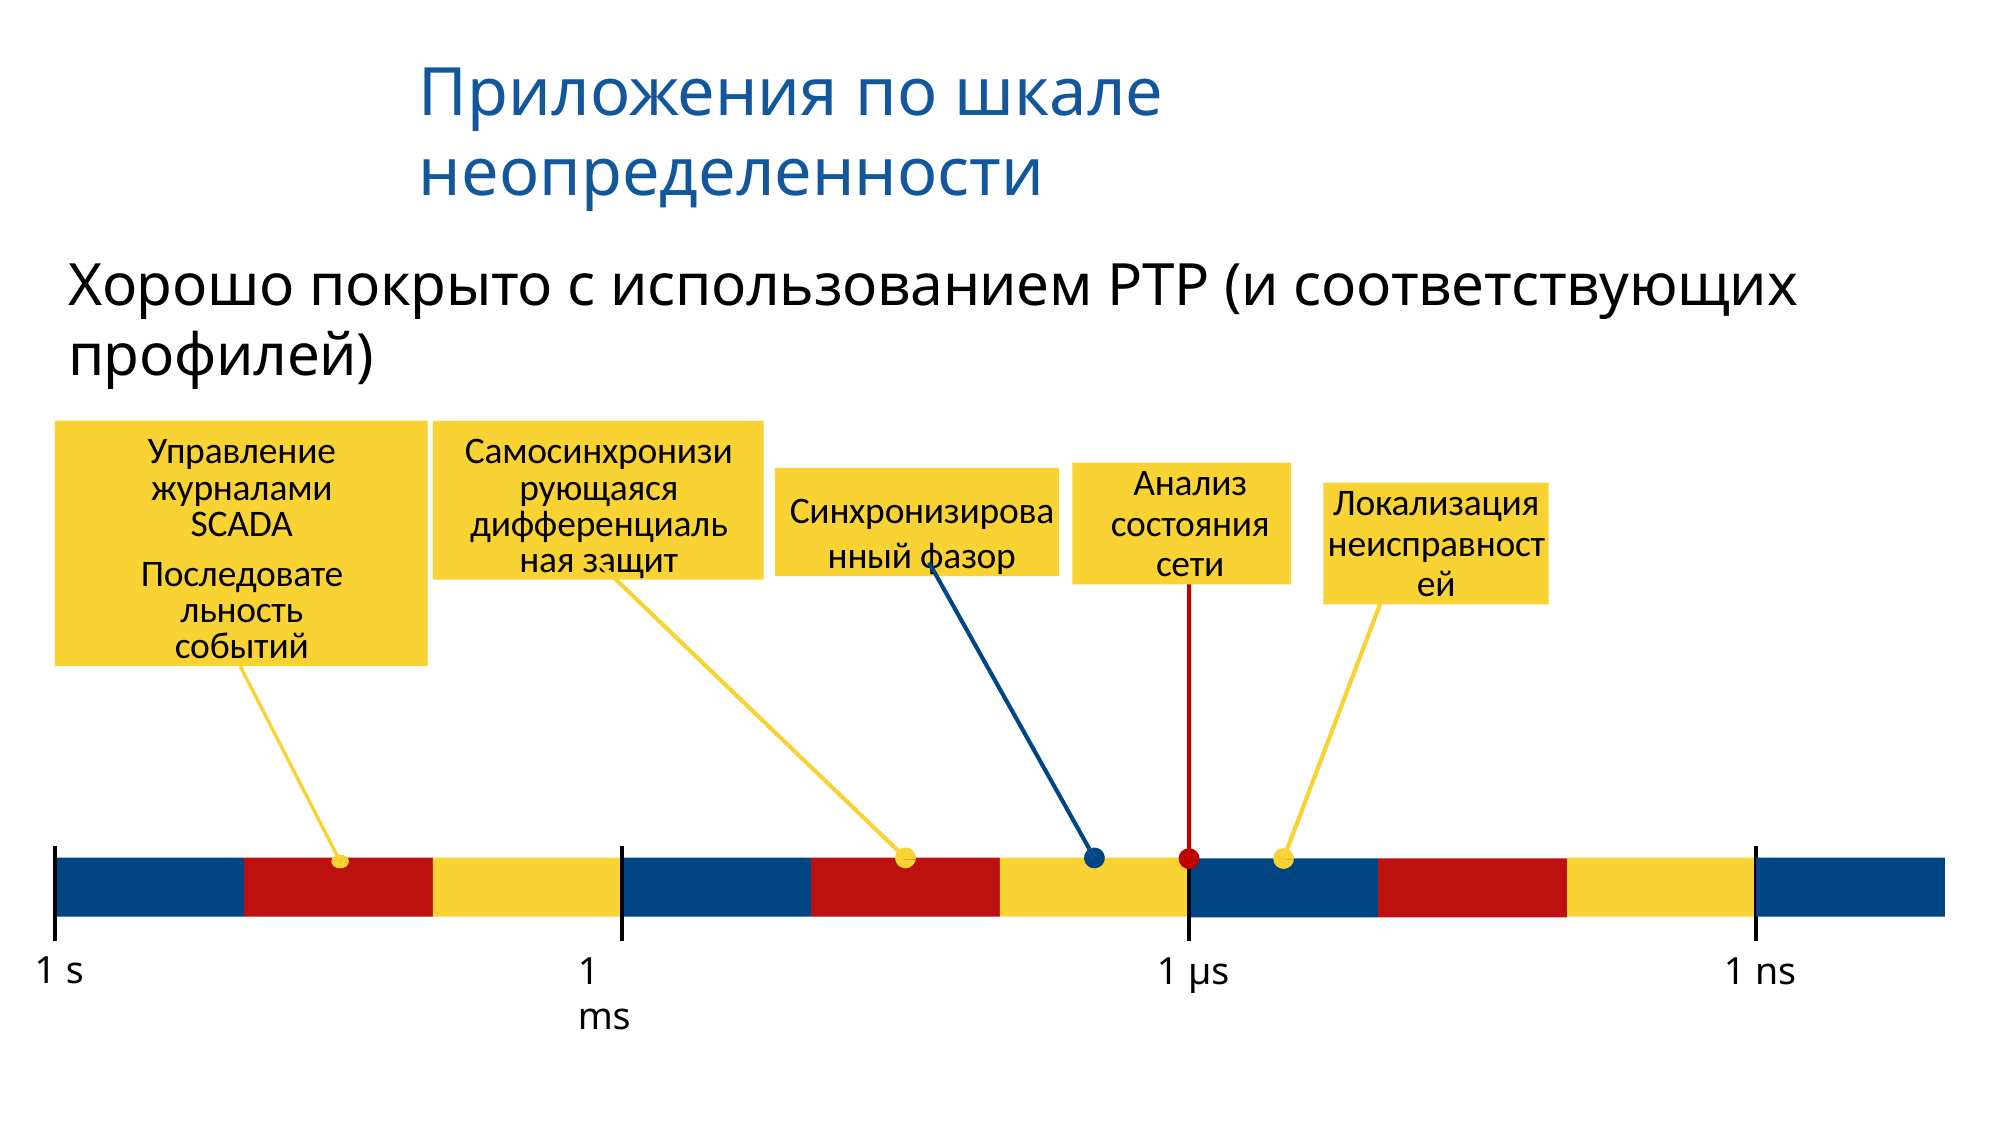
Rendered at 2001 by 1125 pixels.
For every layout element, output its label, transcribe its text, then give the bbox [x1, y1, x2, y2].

text_box Анализ состояния сети [1072, 462, 1291, 559]
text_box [927, 561, 1398, 869]
text_box 1 ns [1721, 945, 1797, 993]
title Приложения по шкале неопределенности [416, 32, 1616, 223]
text_box Самосинхронизирующаяся дифференциальная защит [432, 420, 764, 559]
text_box Хорошо покрыто с использованием PTP (и соответствующих профилей) [66, 244, 1913, 387]
text_box Управление журналами SCADA Последовательность событий [54, 420, 428, 559]
text_box 1 ms [575, 945, 662, 1038]
text_box 1 µs [1154, 945, 1231, 993]
text_box Синхронизированный фазор [775, 467, 1059, 559]
text_box Локализация неисправностей [1323, 482, 1549, 559]
text_box 1 s [32, 943, 87, 991]
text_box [54, 559, 1946, 941]
